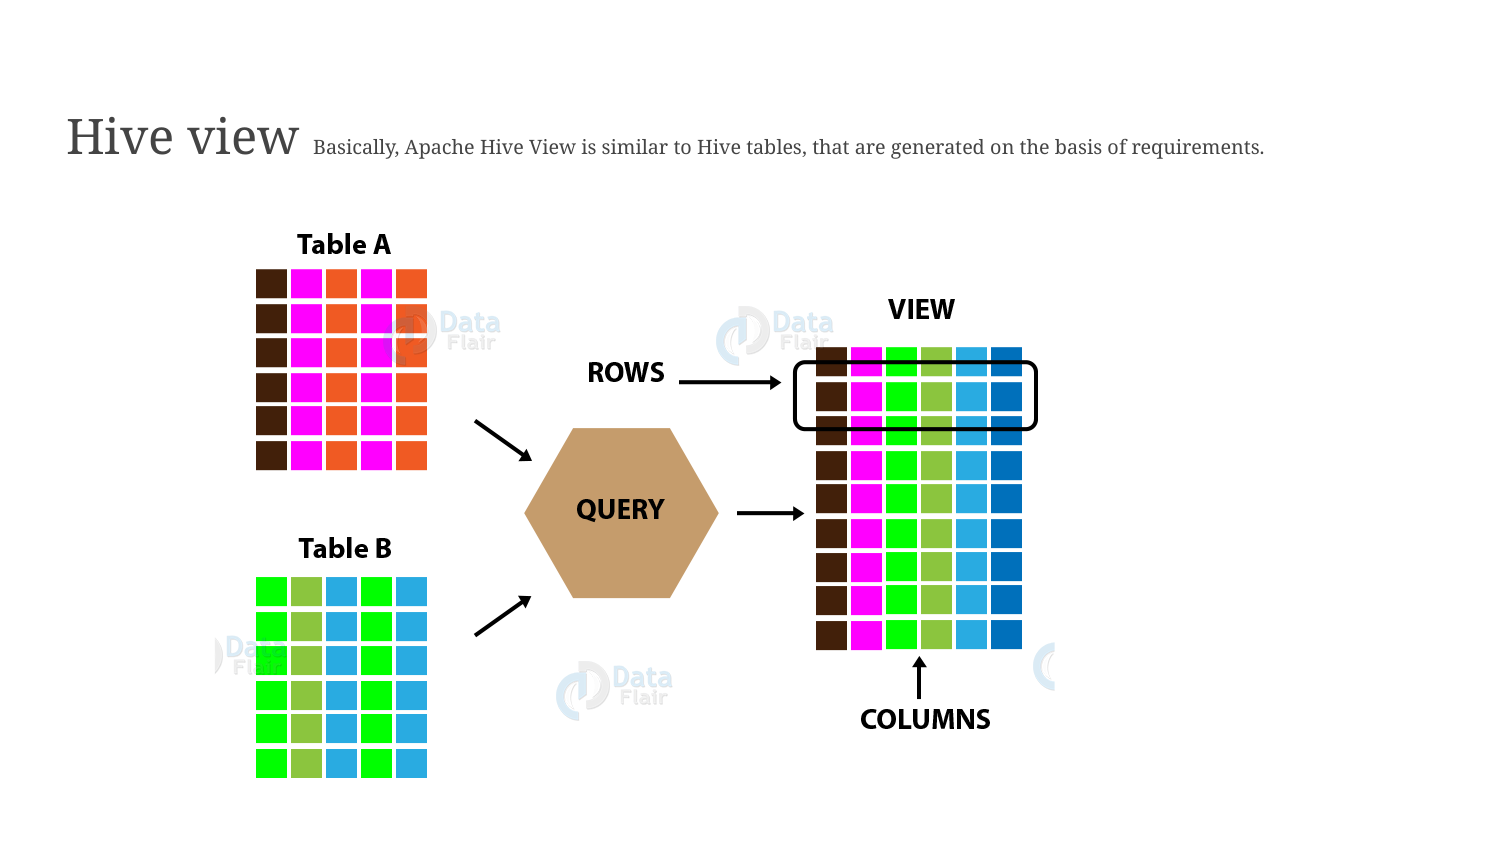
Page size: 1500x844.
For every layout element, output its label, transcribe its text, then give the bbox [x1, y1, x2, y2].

picture [214, 191, 1055, 819]
title Hive view Basically, Apache Hive View is similar to Hive tables, that are generated on the basis of requirements. [51, 72, 1449, 167]
